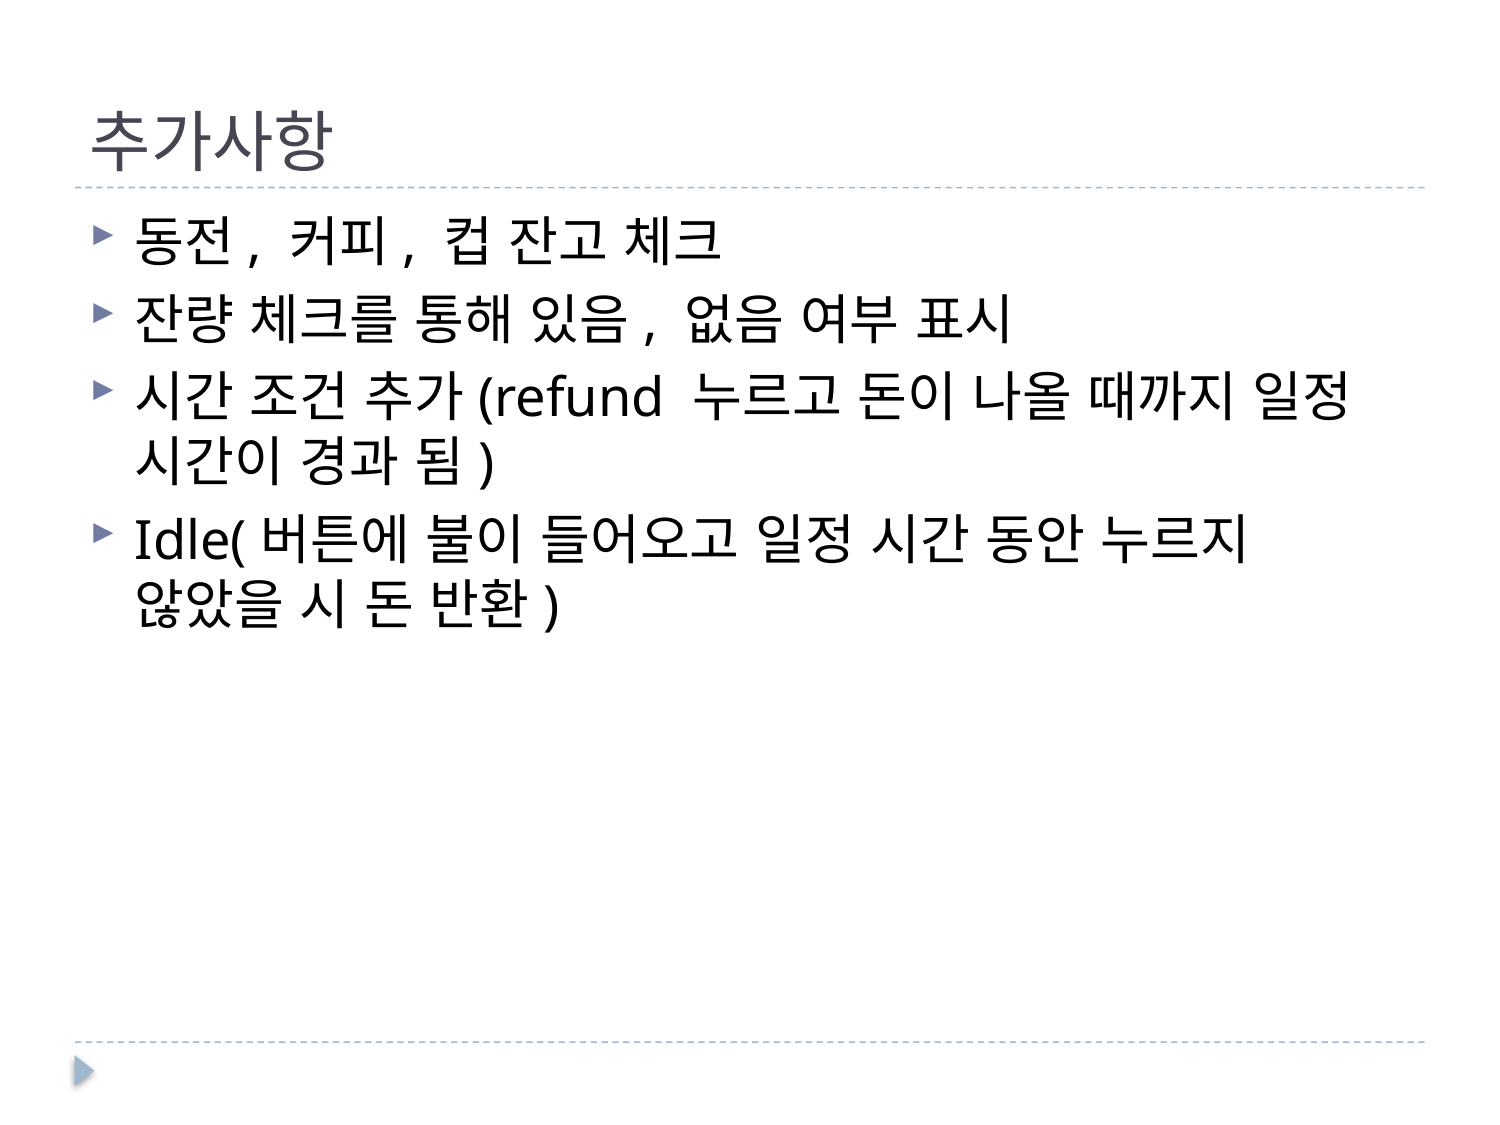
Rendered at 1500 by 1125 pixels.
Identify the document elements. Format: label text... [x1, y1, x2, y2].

title 추가사항 [75, 24, 1425, 188]
list 동전, 커피, 컵 잔고 체크 잔량 체크를 통해 있음, 없음 여부 표시 시간 조건 추가(refund 누르고 돈이 나올 때까지 일정 시간이 경과 됨) Idle(버튼에 불이 들어오고 일정 시간 동안 누르지 않았을 시 돈 반환) [75, 200, 1425, 1010]
